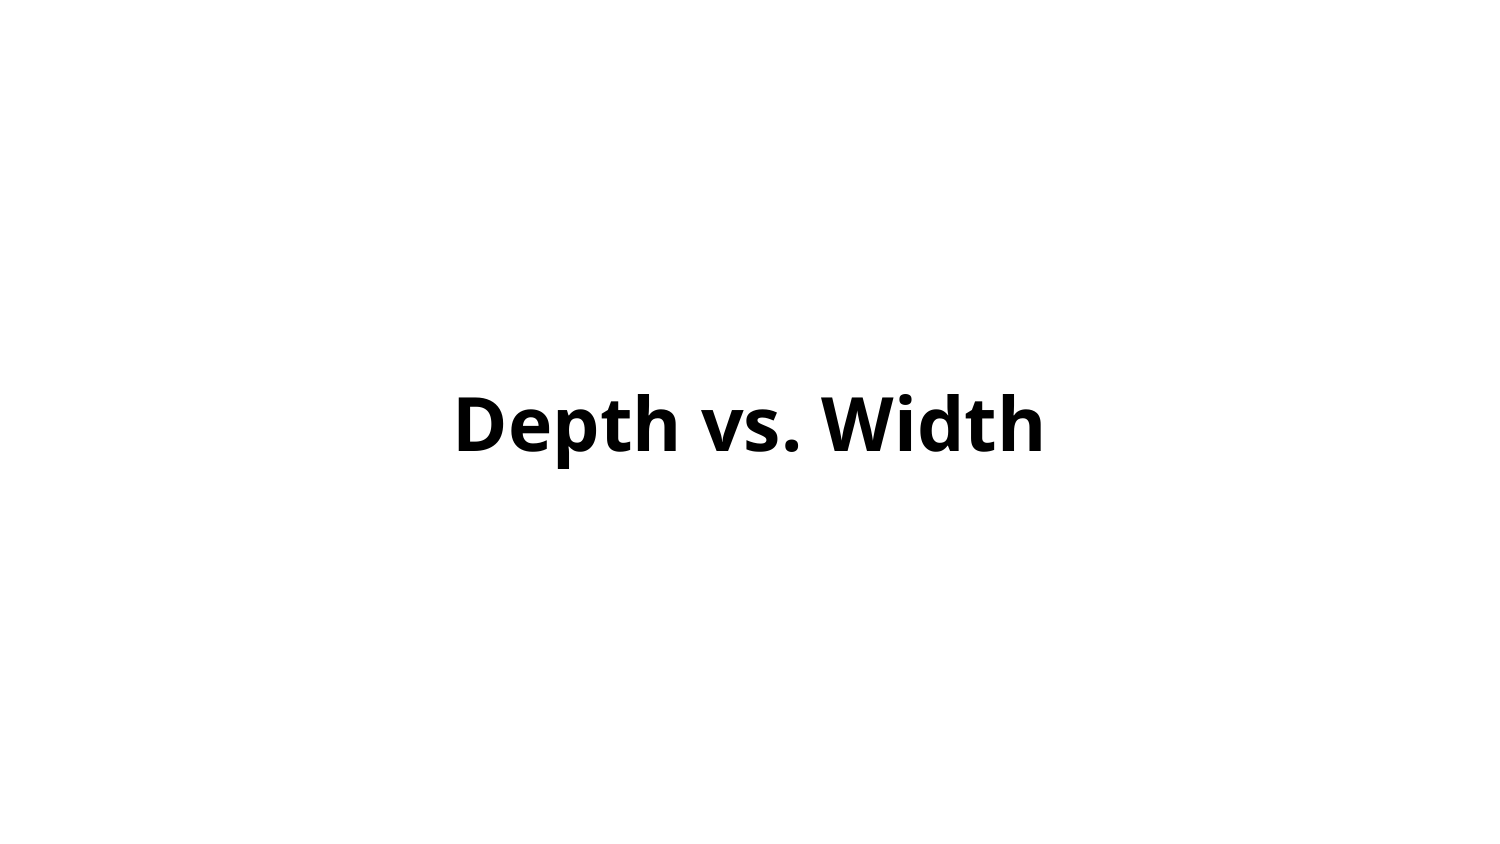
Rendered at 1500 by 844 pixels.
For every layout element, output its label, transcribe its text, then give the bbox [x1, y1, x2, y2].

title Depth vs. Width [51, 352, 1449, 491]
